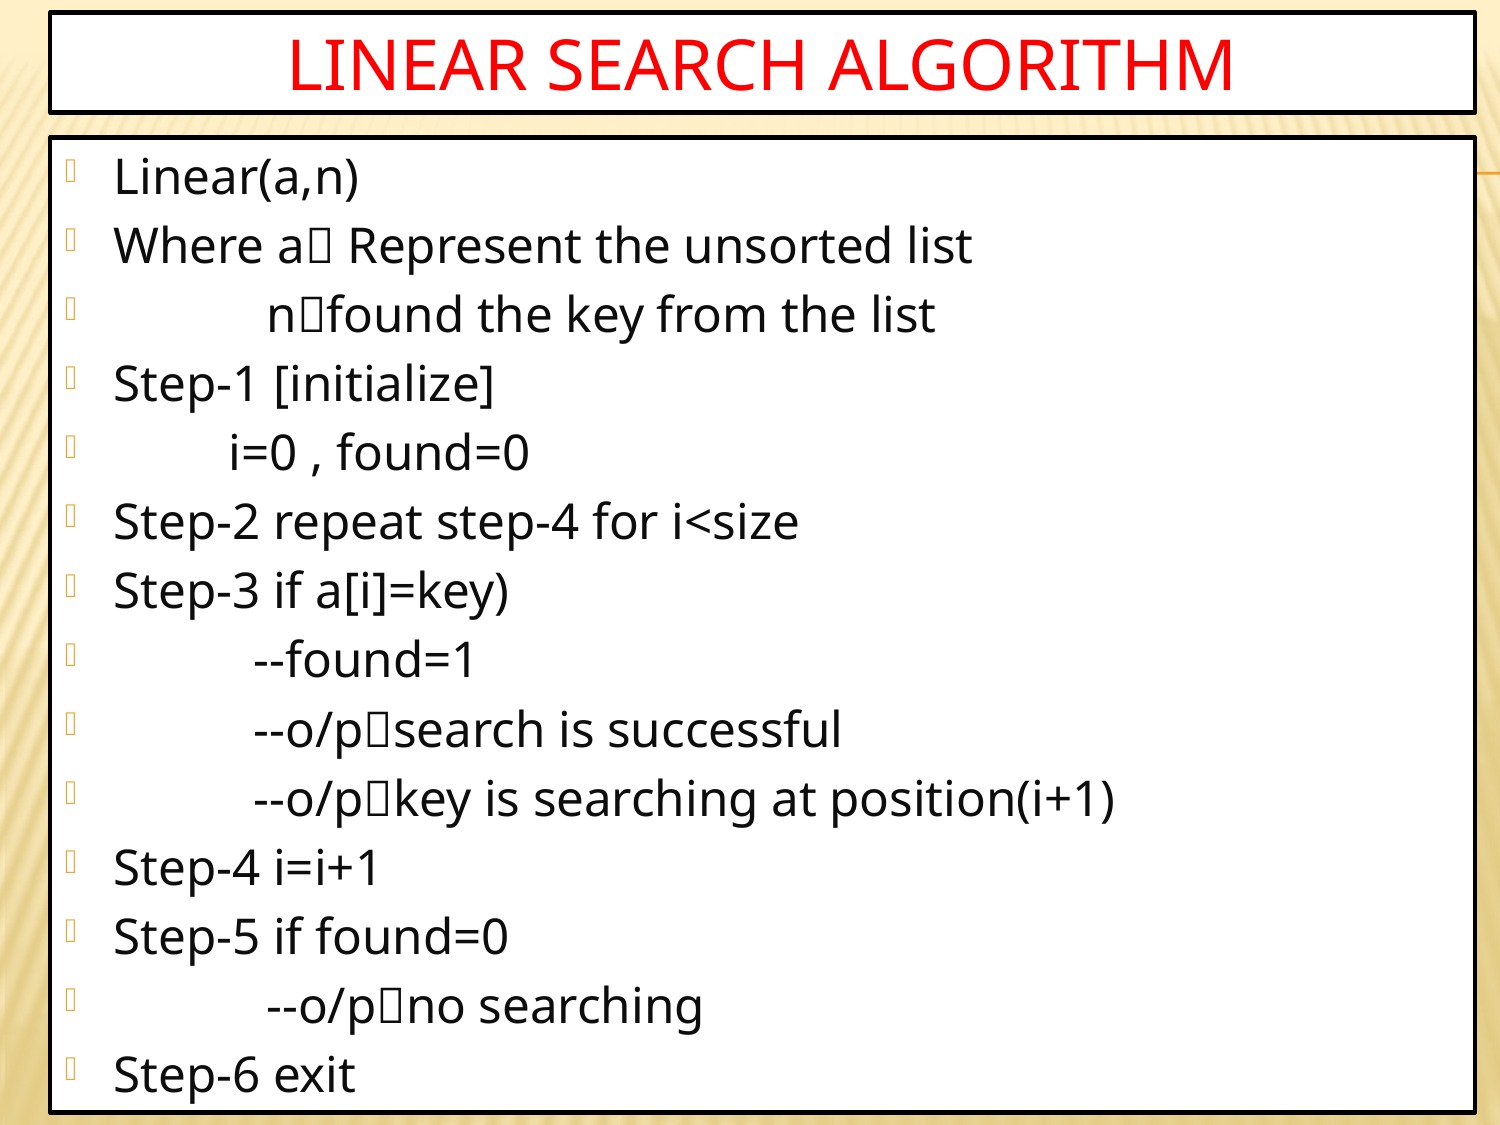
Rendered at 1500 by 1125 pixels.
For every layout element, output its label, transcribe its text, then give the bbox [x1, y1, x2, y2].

title Linear search algorithm [48, 10, 1477, 115]
list Linear(a,n) Where a Represent the unsorted list nfound the key from the list Step-1 [initialize] i=0 , found=0 Step-2 repeat step-4 for i<size Step-3 if a[i]=key) --found=1 --o/psearch is successful --o/pkey is searching at position(i+1) Step-4 i=i+1 Step-5 if found=0 --o/pno searching Step-6 exit [48, 135, 1477, 1115]
